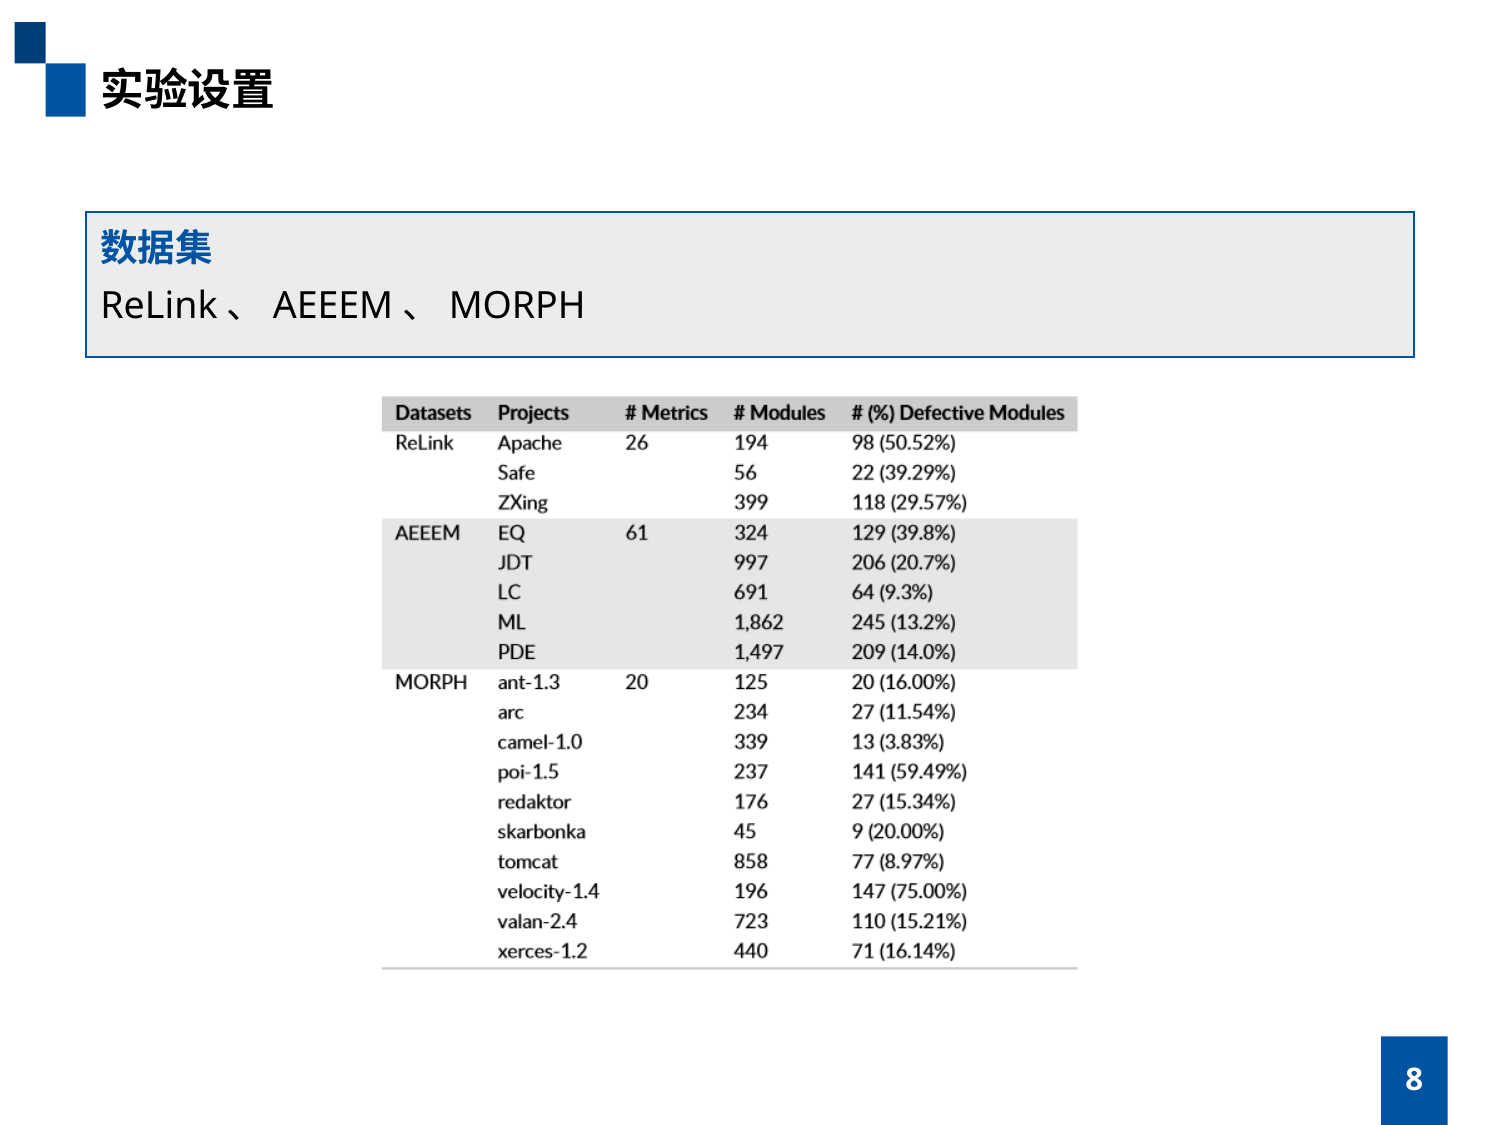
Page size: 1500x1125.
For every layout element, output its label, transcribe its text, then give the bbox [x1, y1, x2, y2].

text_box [85, 205, 1415, 358]
picture [352, 390, 1095, 981]
slide_number 8 [1328, 1050, 1500, 1111]
text_box 实验设置 [85, 54, 750, 122]
